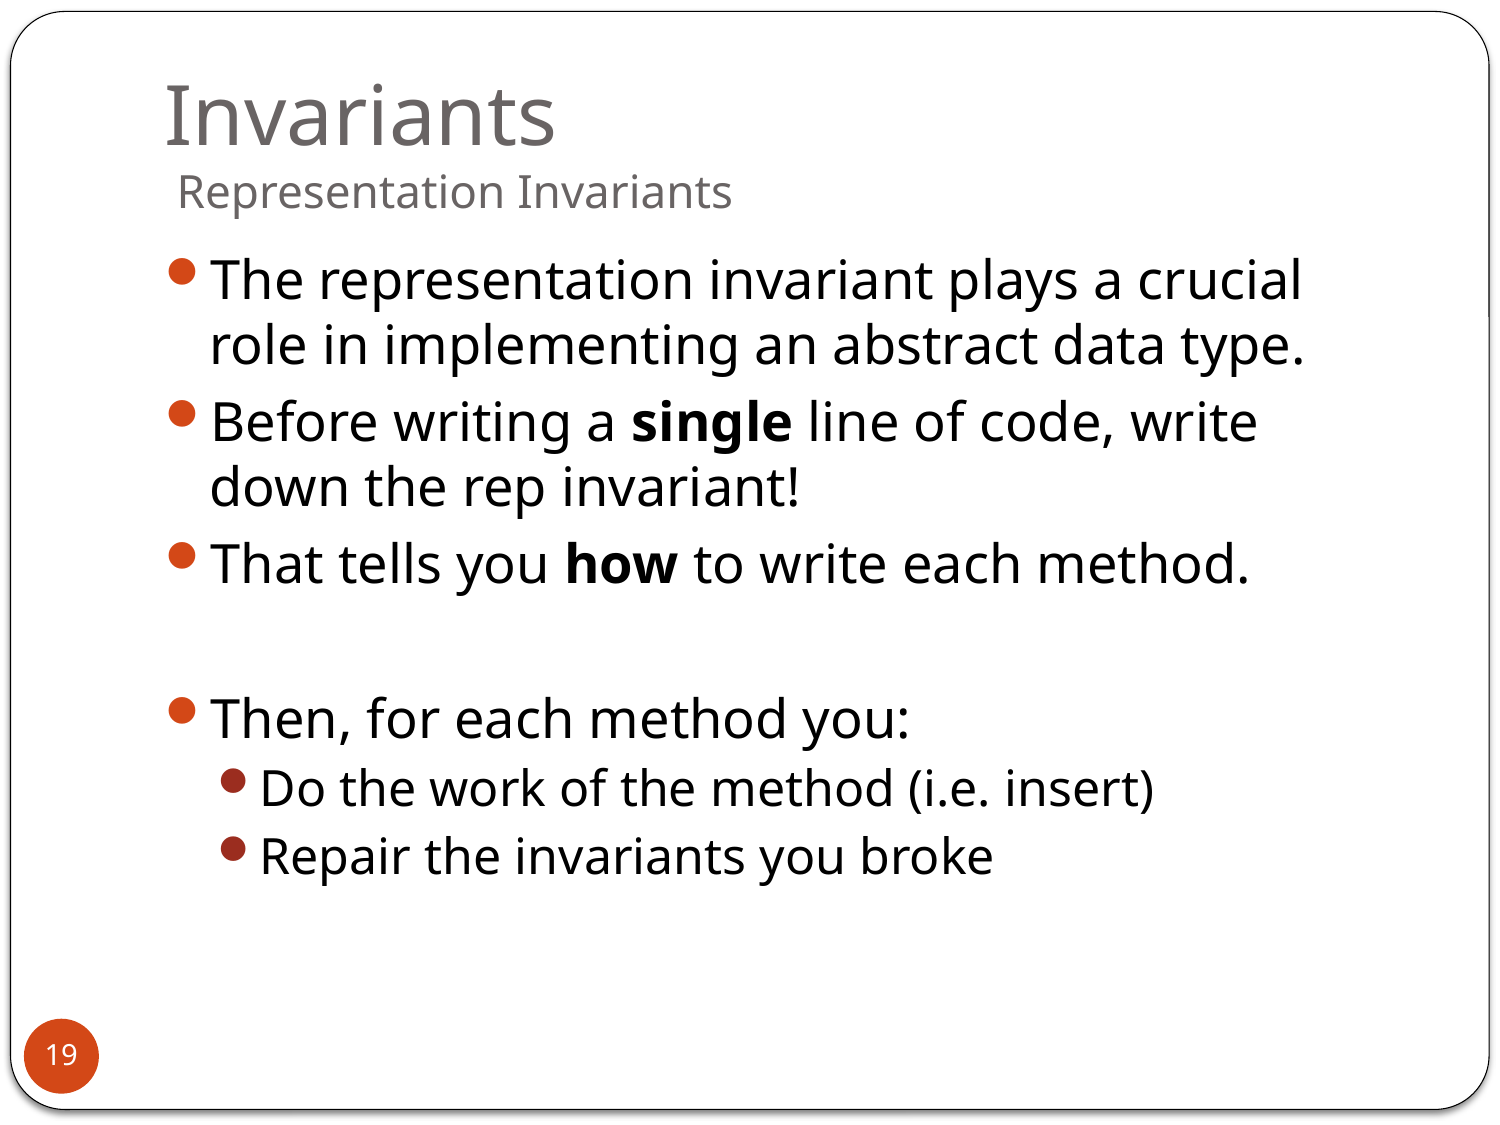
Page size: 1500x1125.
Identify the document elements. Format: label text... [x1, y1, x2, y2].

list The representation invariant plays a crucial role in implementing an abstract data type. Before writing a single line of code, write down the rep invariant! That tells you how to write each method. Then, for each method you: Do the work of the method (i.e. insert) Repair the invariants you broke [150, 237, 1425, 1075]
title Invariants Representation Invariants [150, 45, 1425, 233]
slide_number 19 [23, 1018, 99, 1094]
